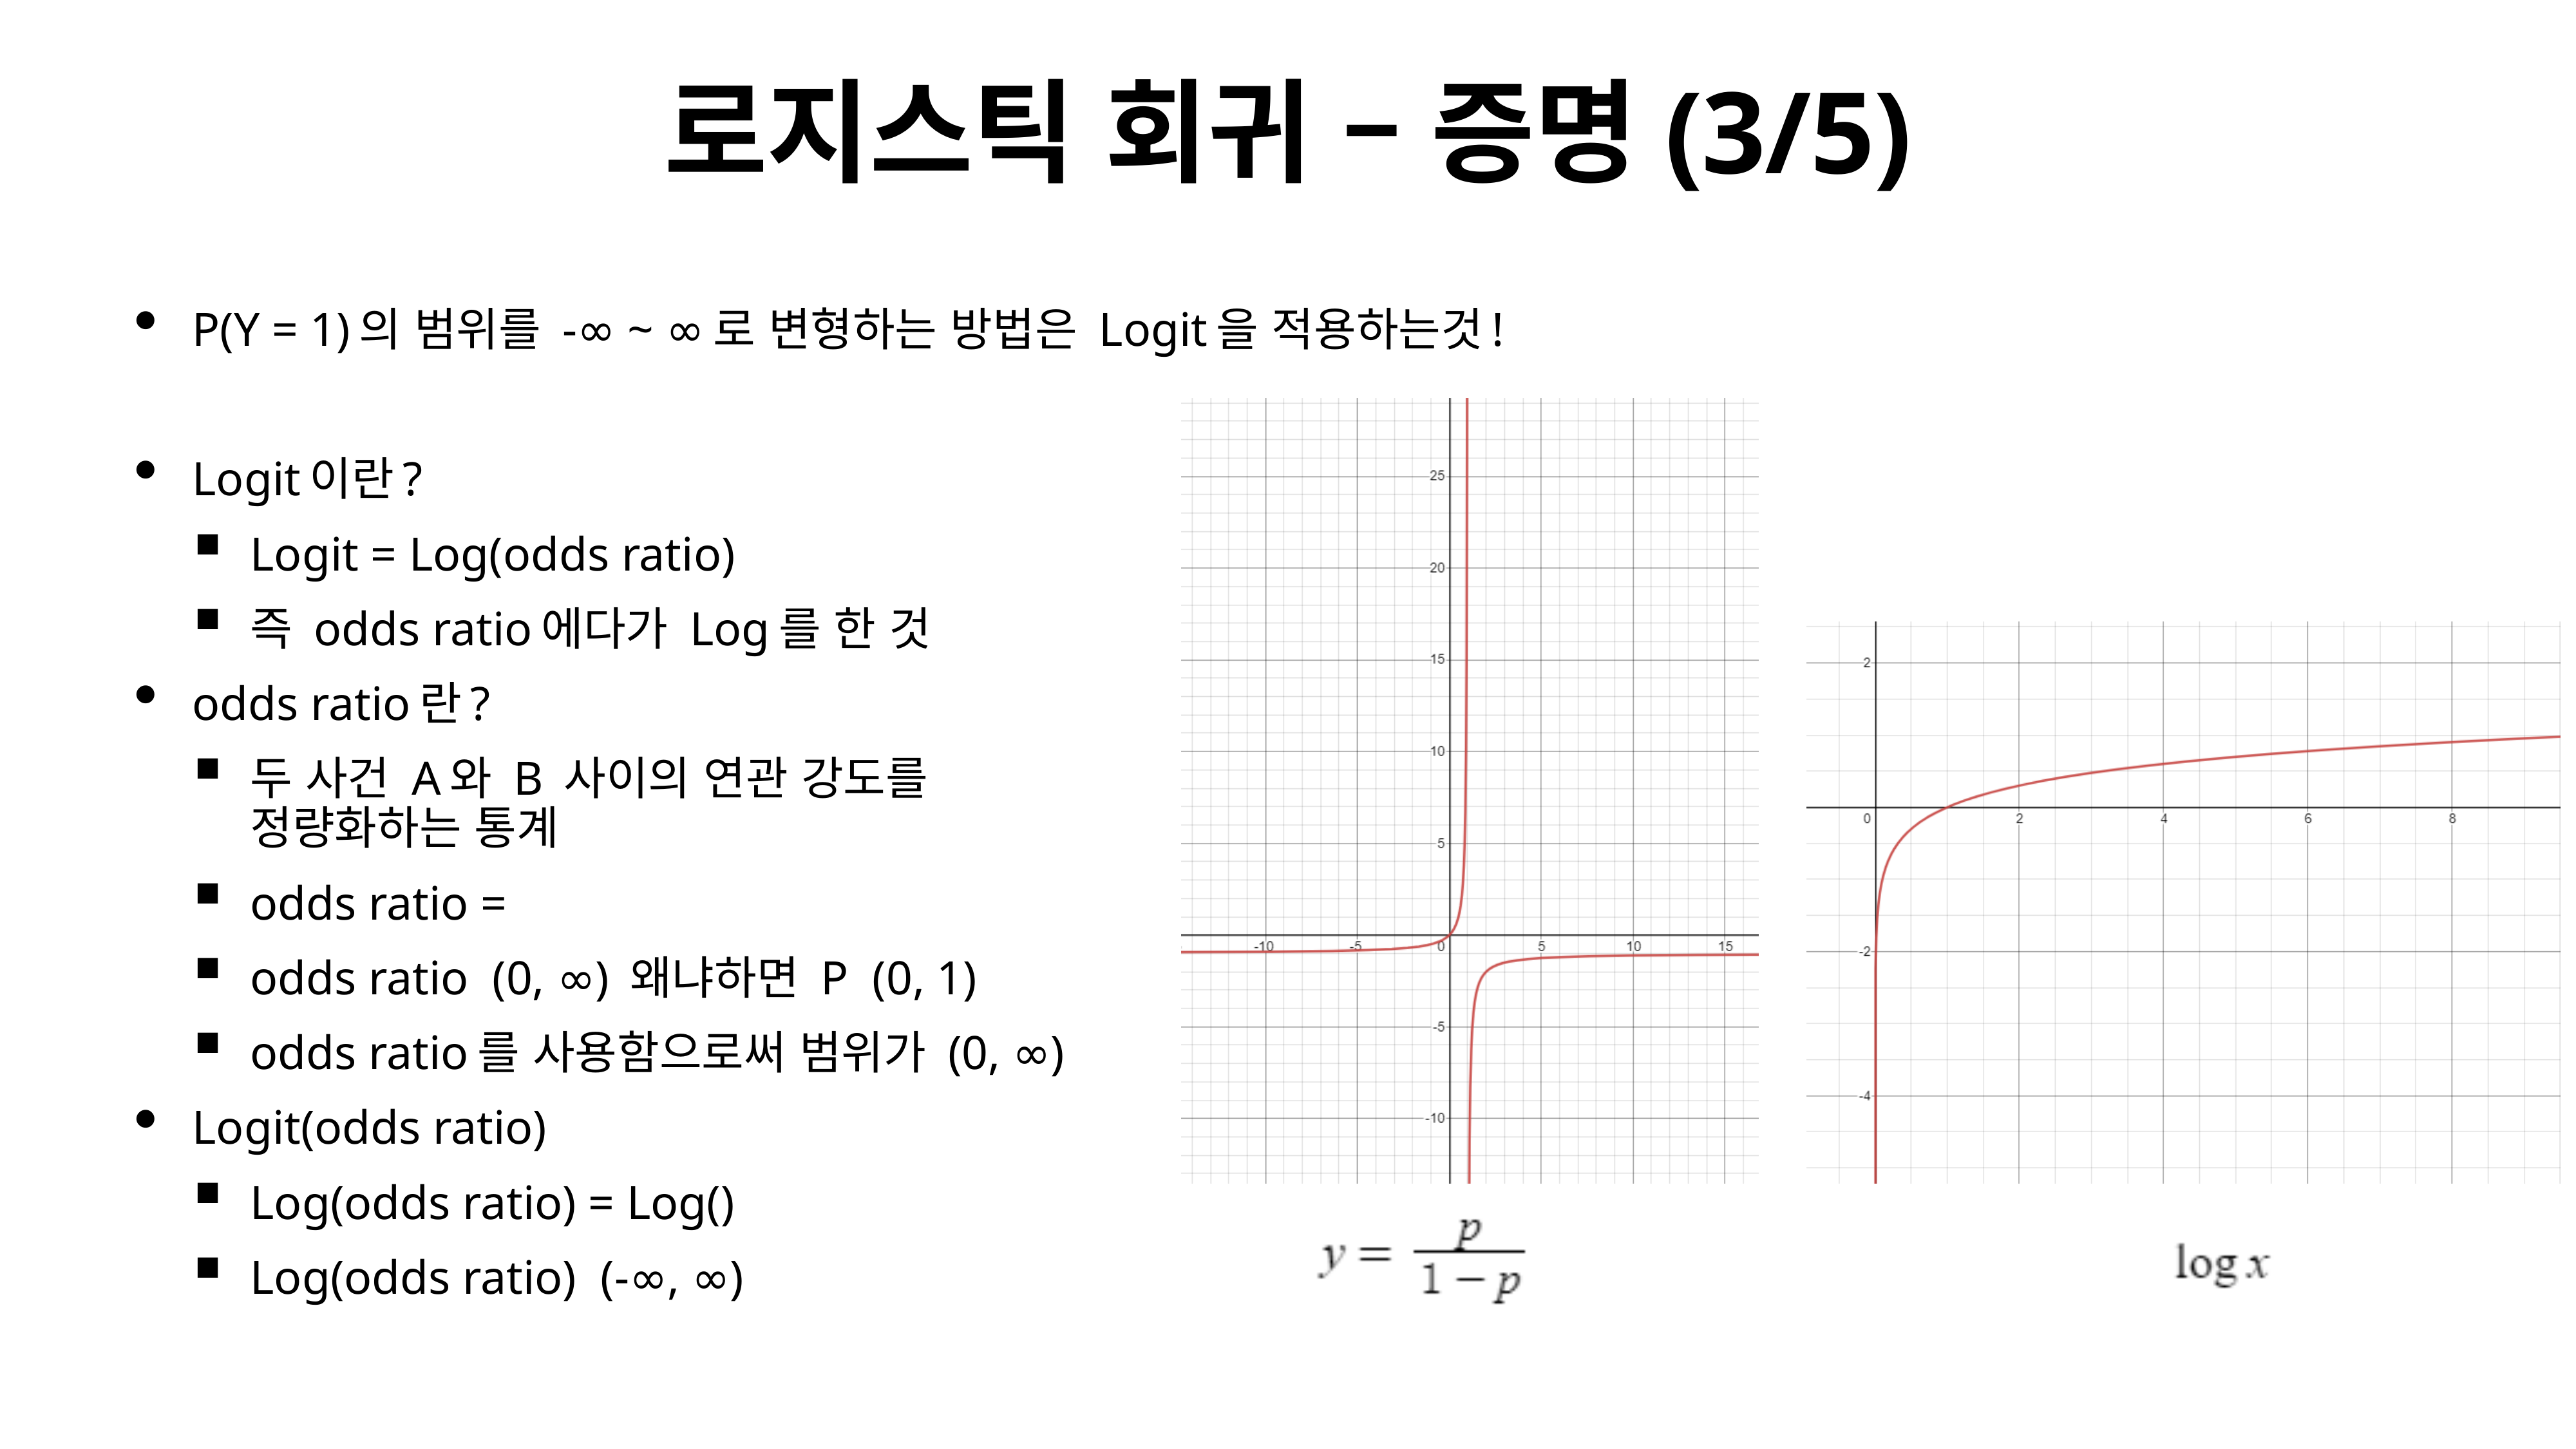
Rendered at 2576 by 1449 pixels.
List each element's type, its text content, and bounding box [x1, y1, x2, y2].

picture [2148, 1220, 2291, 1314]
title 로지스틱 회귀 – 증명(3/5) [128, 81, 2448, 265]
picture [1806, 621, 2561, 1184]
picture [1301, 1208, 1541, 1327]
picture [1181, 398, 1759, 1184]
